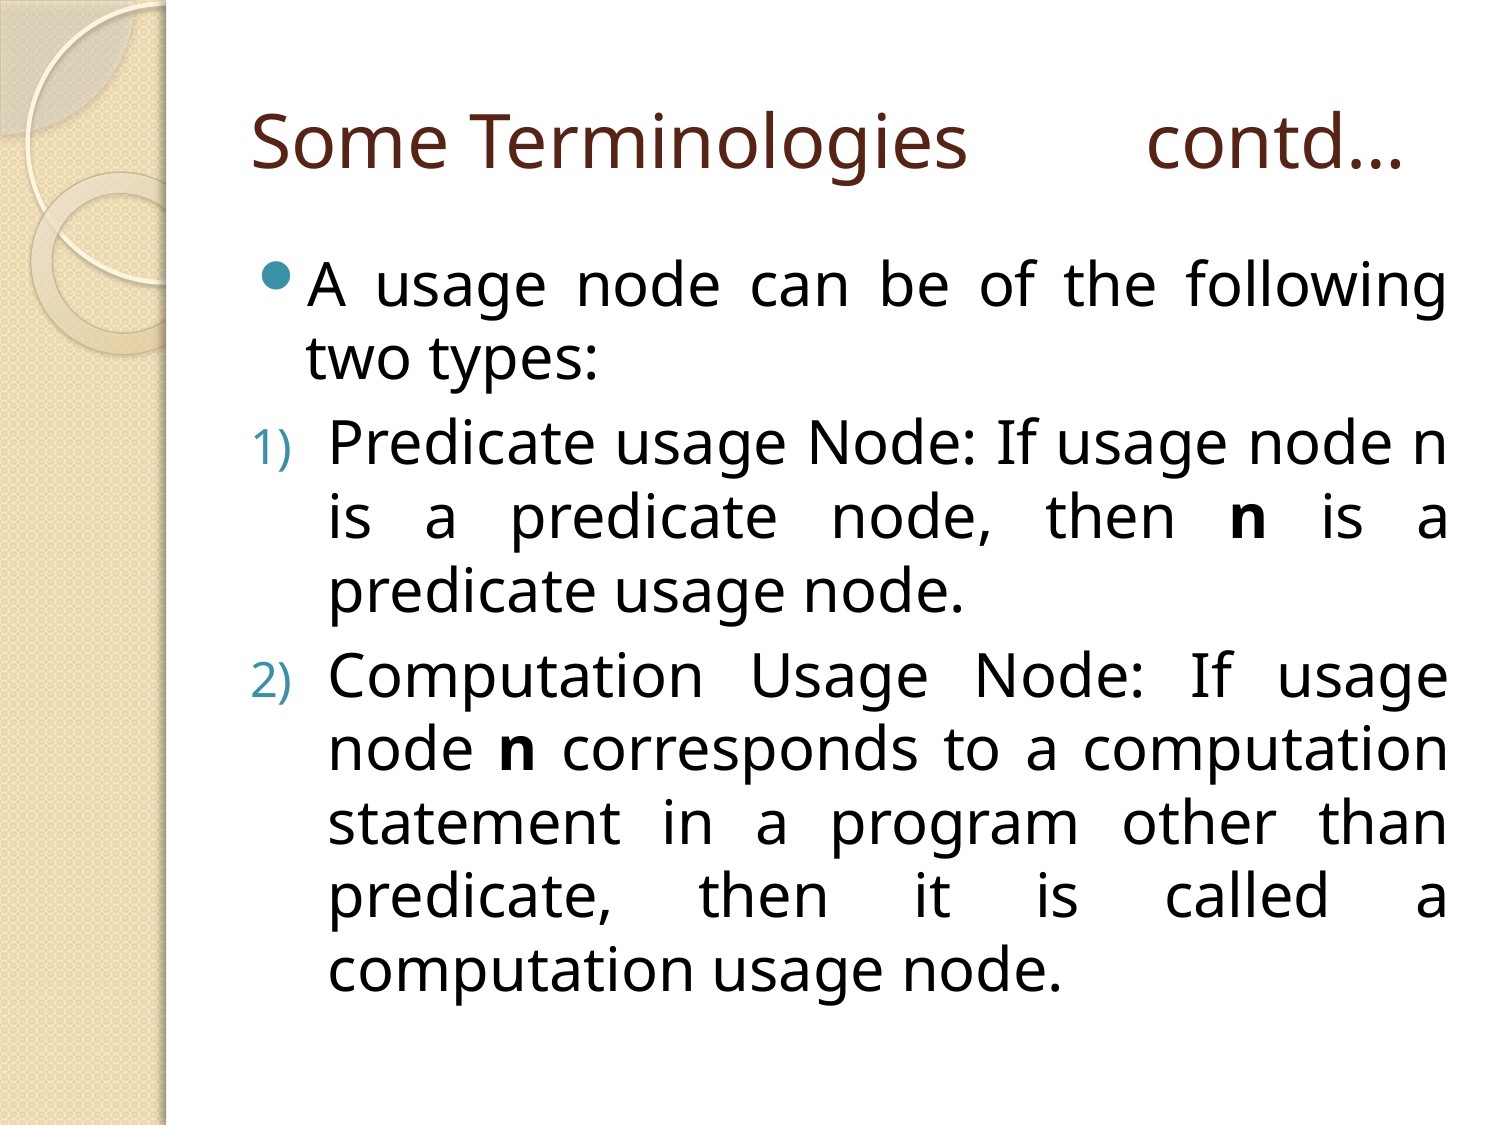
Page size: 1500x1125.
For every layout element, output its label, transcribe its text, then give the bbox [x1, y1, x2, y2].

title Some Terminologies contd… [235, 45, 1466, 233]
list A usage node can be of the following two types: Predicate usage Node: If usage node n is a predicate node, then n is a predicate usage node. Computation Usage Node: If usage node n corresponds to a computation statement in a program other than predicate, then it is called a computation usage node. [235, 237, 1466, 1025]
